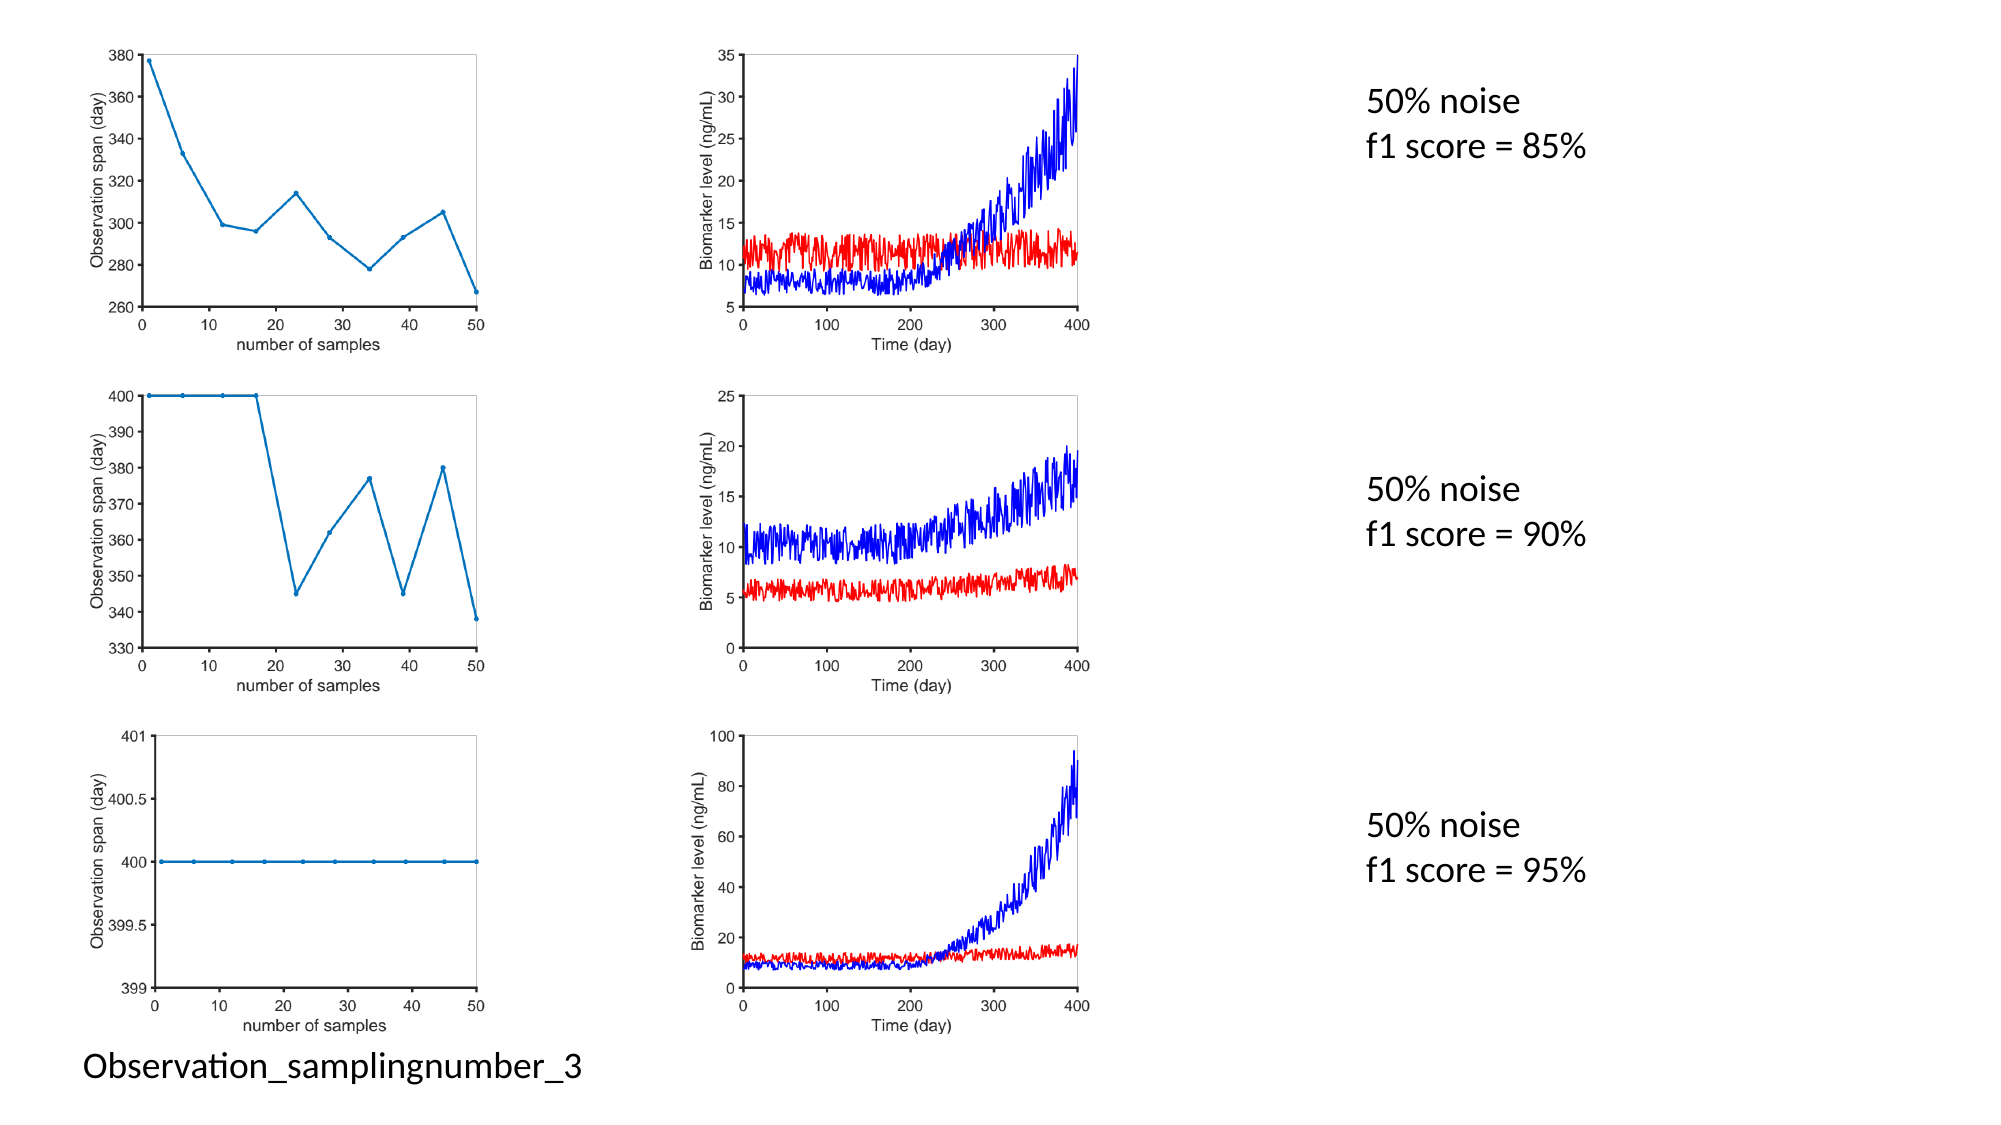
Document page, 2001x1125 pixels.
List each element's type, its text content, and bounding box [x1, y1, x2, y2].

text_box 50% noise f1 score = 95% [1351, 792, 1602, 898]
picture [86, 711, 516, 1034]
text_box 50% noise f1 score = 85% [1351, 68, 1602, 174]
picture [86, 30, 516, 353]
picture [687, 30, 1118, 353]
text_box Observation_samplingnumber_3 [68, 1033, 599, 1094]
picture [687, 711, 1118, 1034]
text_box 50% noise f1 score = 90% [1351, 456, 1602, 562]
picture [687, 371, 1118, 694]
picture [86, 371, 516, 694]
